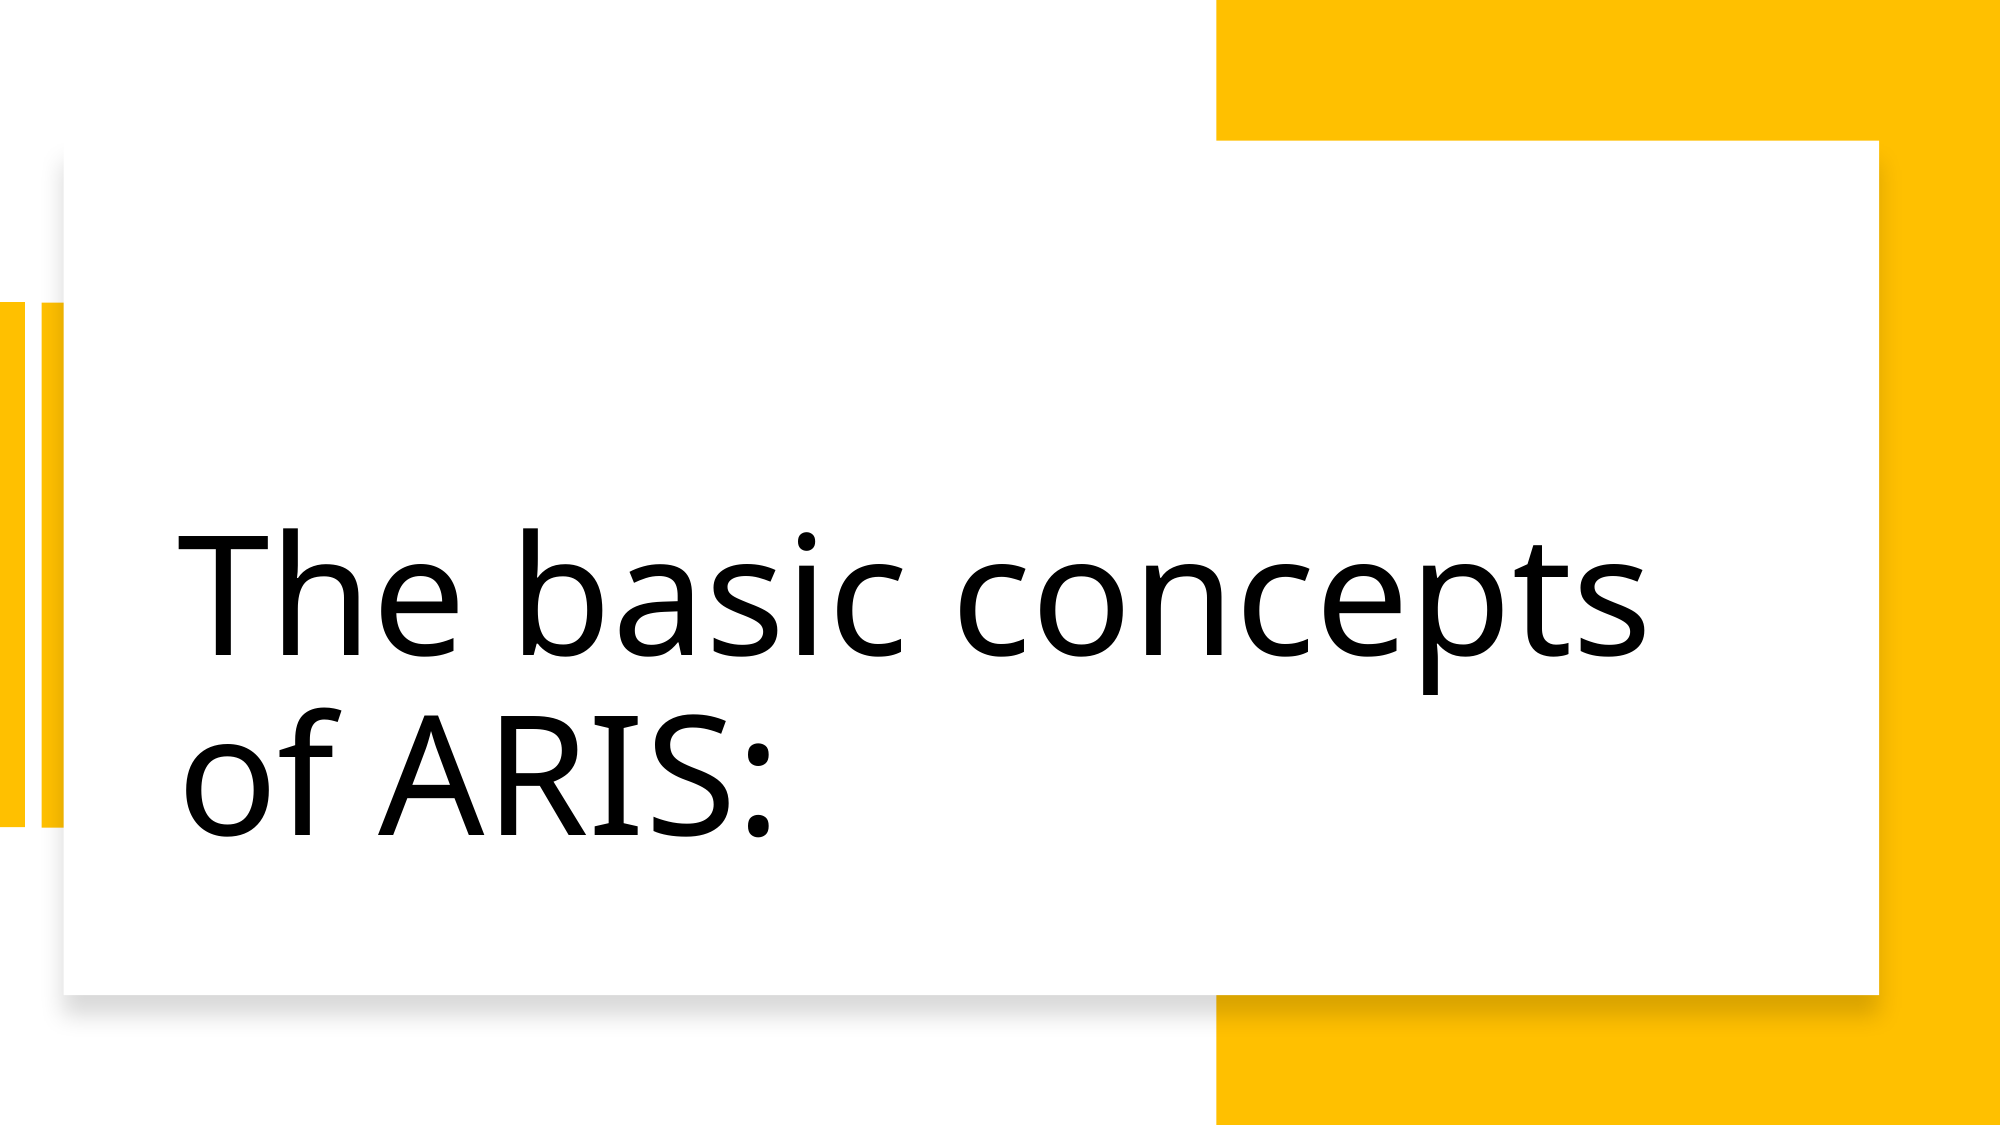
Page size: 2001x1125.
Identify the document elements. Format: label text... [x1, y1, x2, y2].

title The basic concepts of ARIS: [162, 503, 1788, 929]
text_box [41, 302, 53, 829]
text_box [0, 301, 26, 828]
text_box [0, 0, 1215, 1125]
text_box [63, 140, 1880, 996]
text_box [1215, 0, 2000, 1125]
